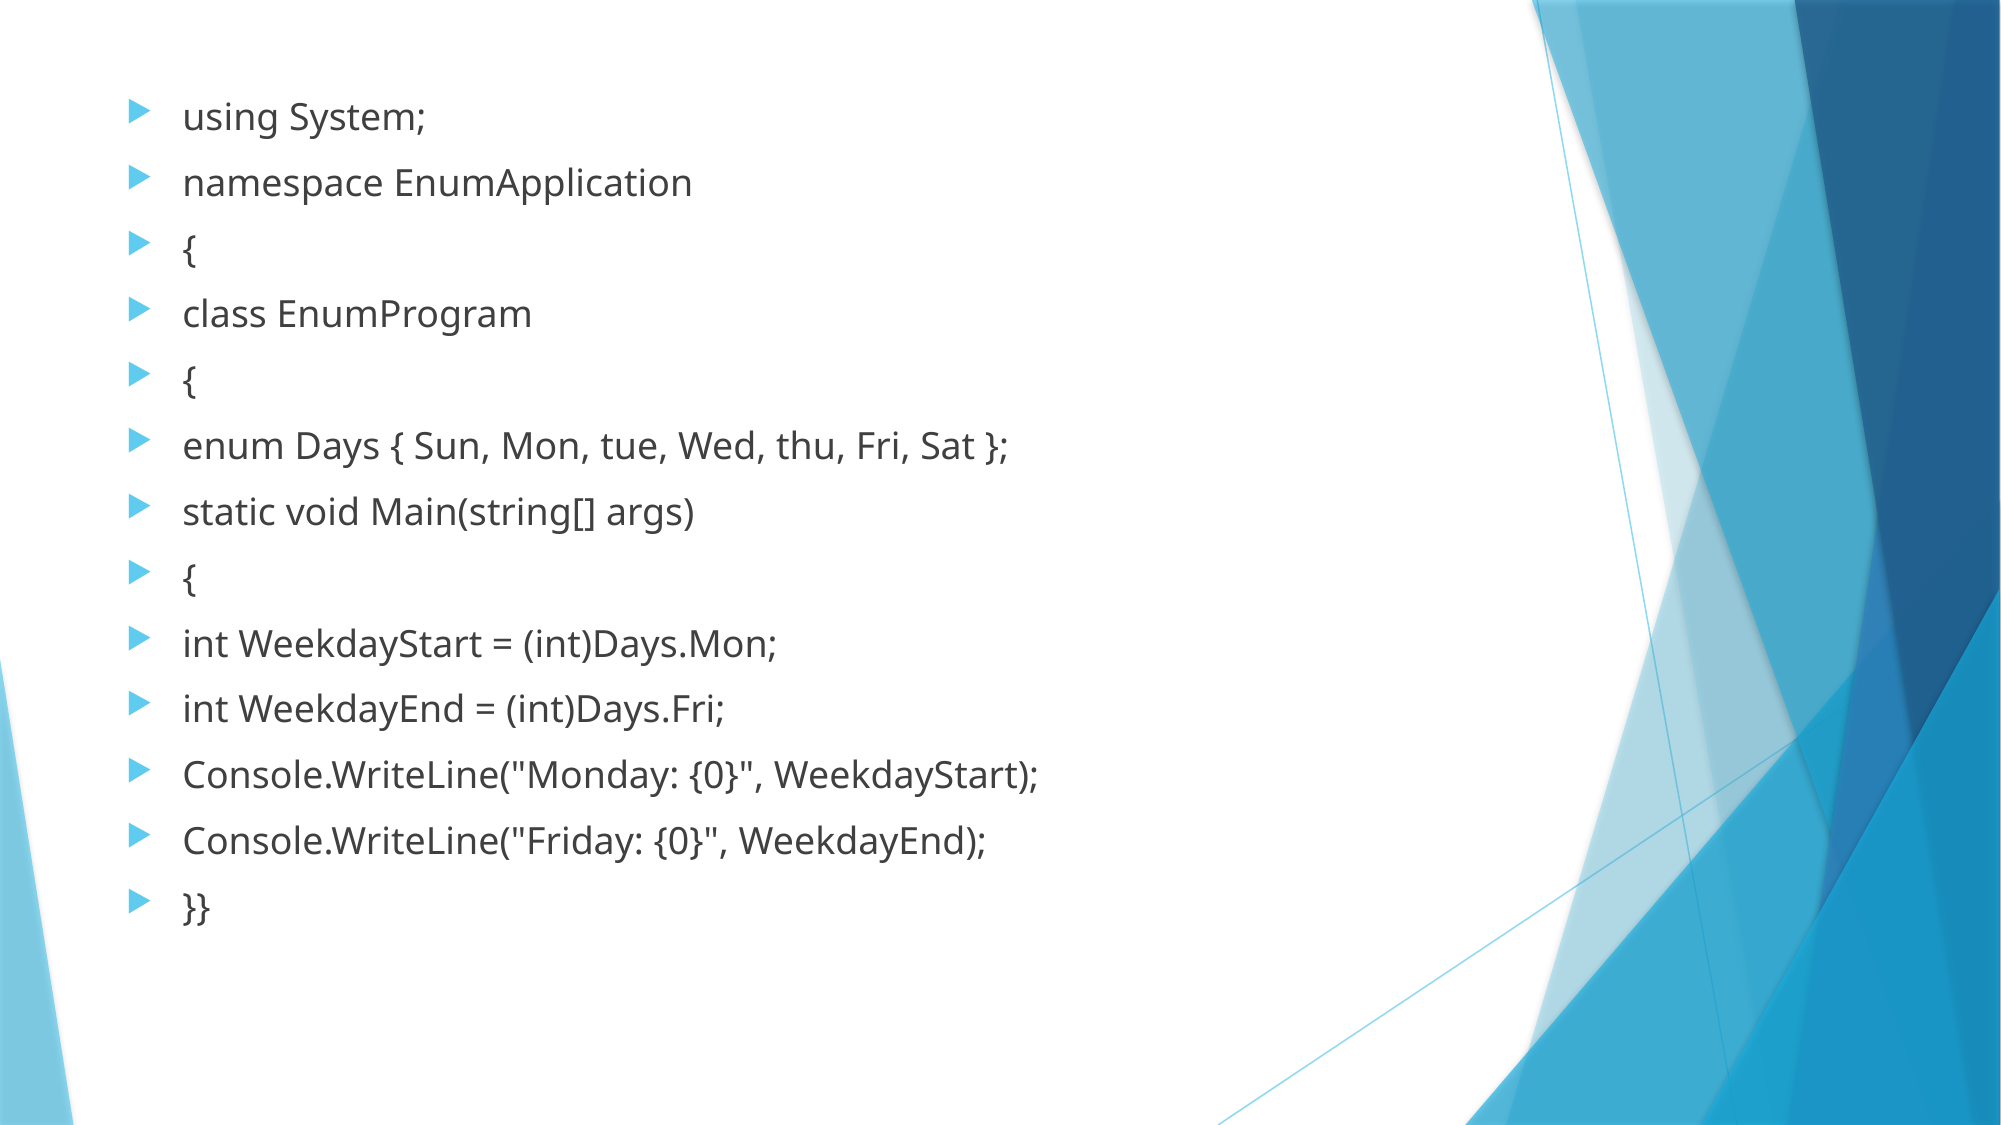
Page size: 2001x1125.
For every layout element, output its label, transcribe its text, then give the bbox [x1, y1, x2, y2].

list using System; namespace EnumApplication { class EnumProgram { enum Days { Sun, Mon, tue, Wed, thu, Fri, Sat }; static void Main(string[] args) { int WeekdayStart = (int)Days.Mon; int WeekdayEnd = (int)Days.Fri; Console.WriteLine("Monday: {0}", WeekdayStart); Console.WriteLine("Friday: {0}", WeekdayEnd); }} [111, 85, 1522, 991]
